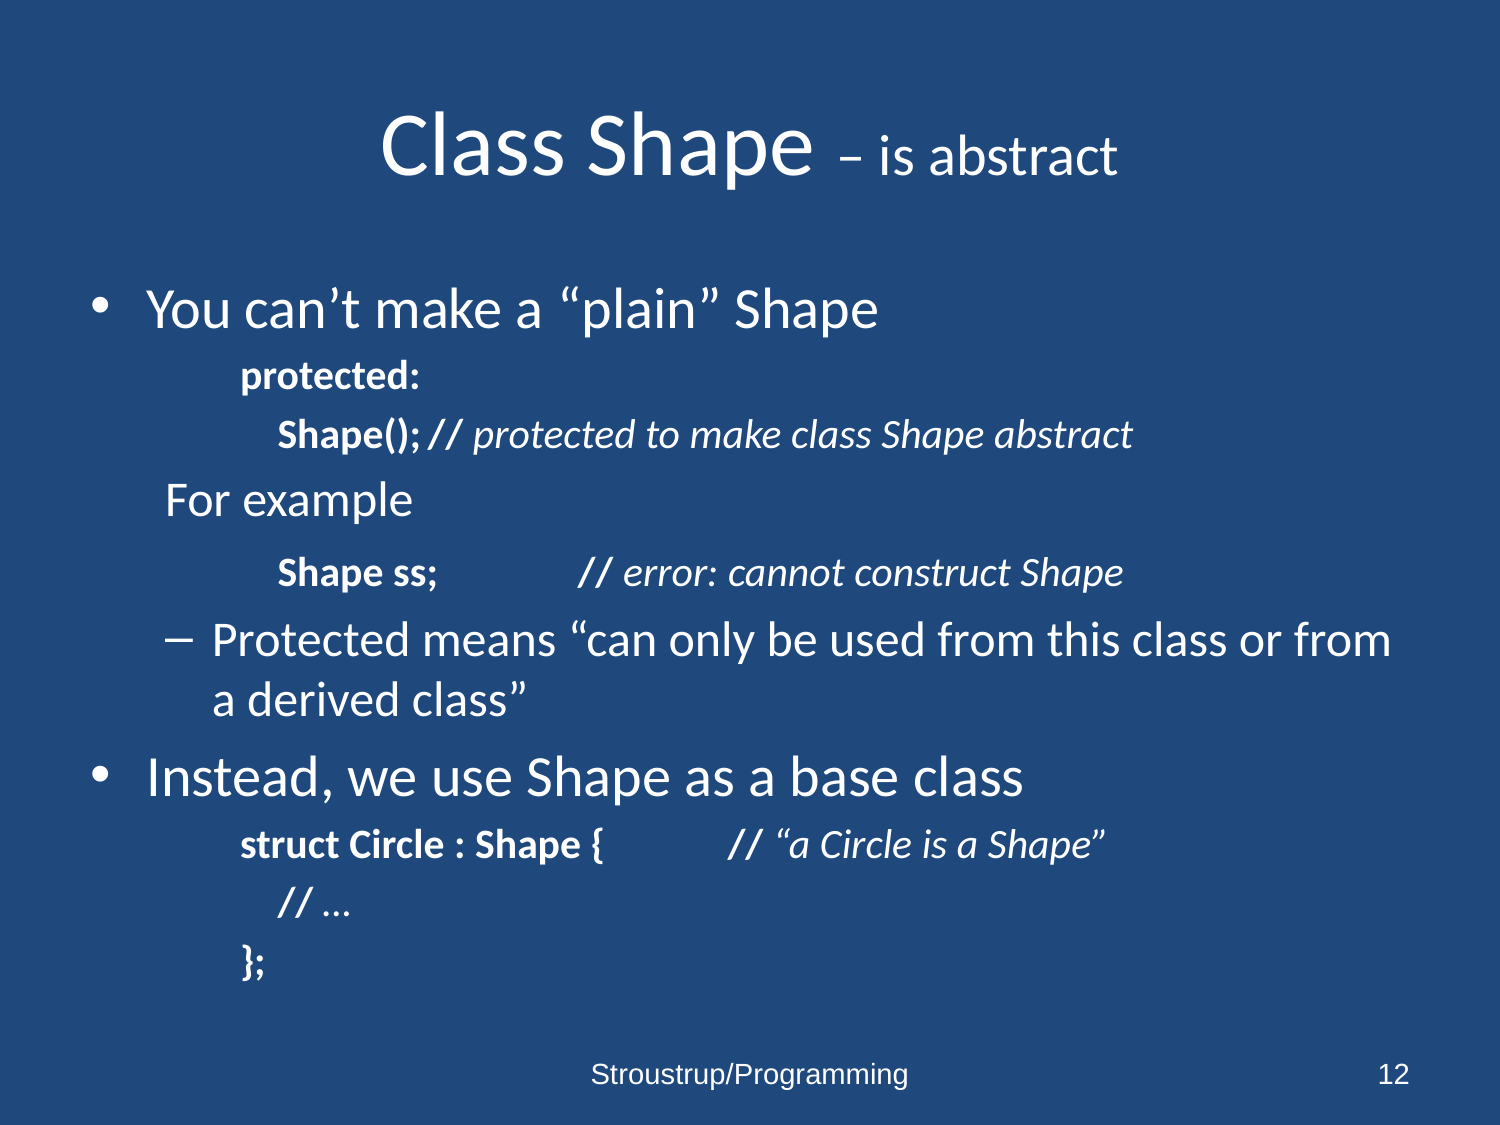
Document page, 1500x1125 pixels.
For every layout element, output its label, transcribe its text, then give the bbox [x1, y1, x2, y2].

list You can’t make a “plain” Shape protected: Shape(); // protected to make class Shape abstract For example Shape ss; // error: cannot construct Shape Protected means “can only be used from this class or from a derived class” Instead, we use Shape as a base class struct Circle : Shape { // “a Circle is a Shape” // … }; [75, 262, 1425, 1005]
slide_number 12 [1074, 1042, 1425, 1103]
footer Stroustrup/Programming [512, 1042, 988, 1103]
title Class Shape – is abstract [75, 45, 1425, 233]
